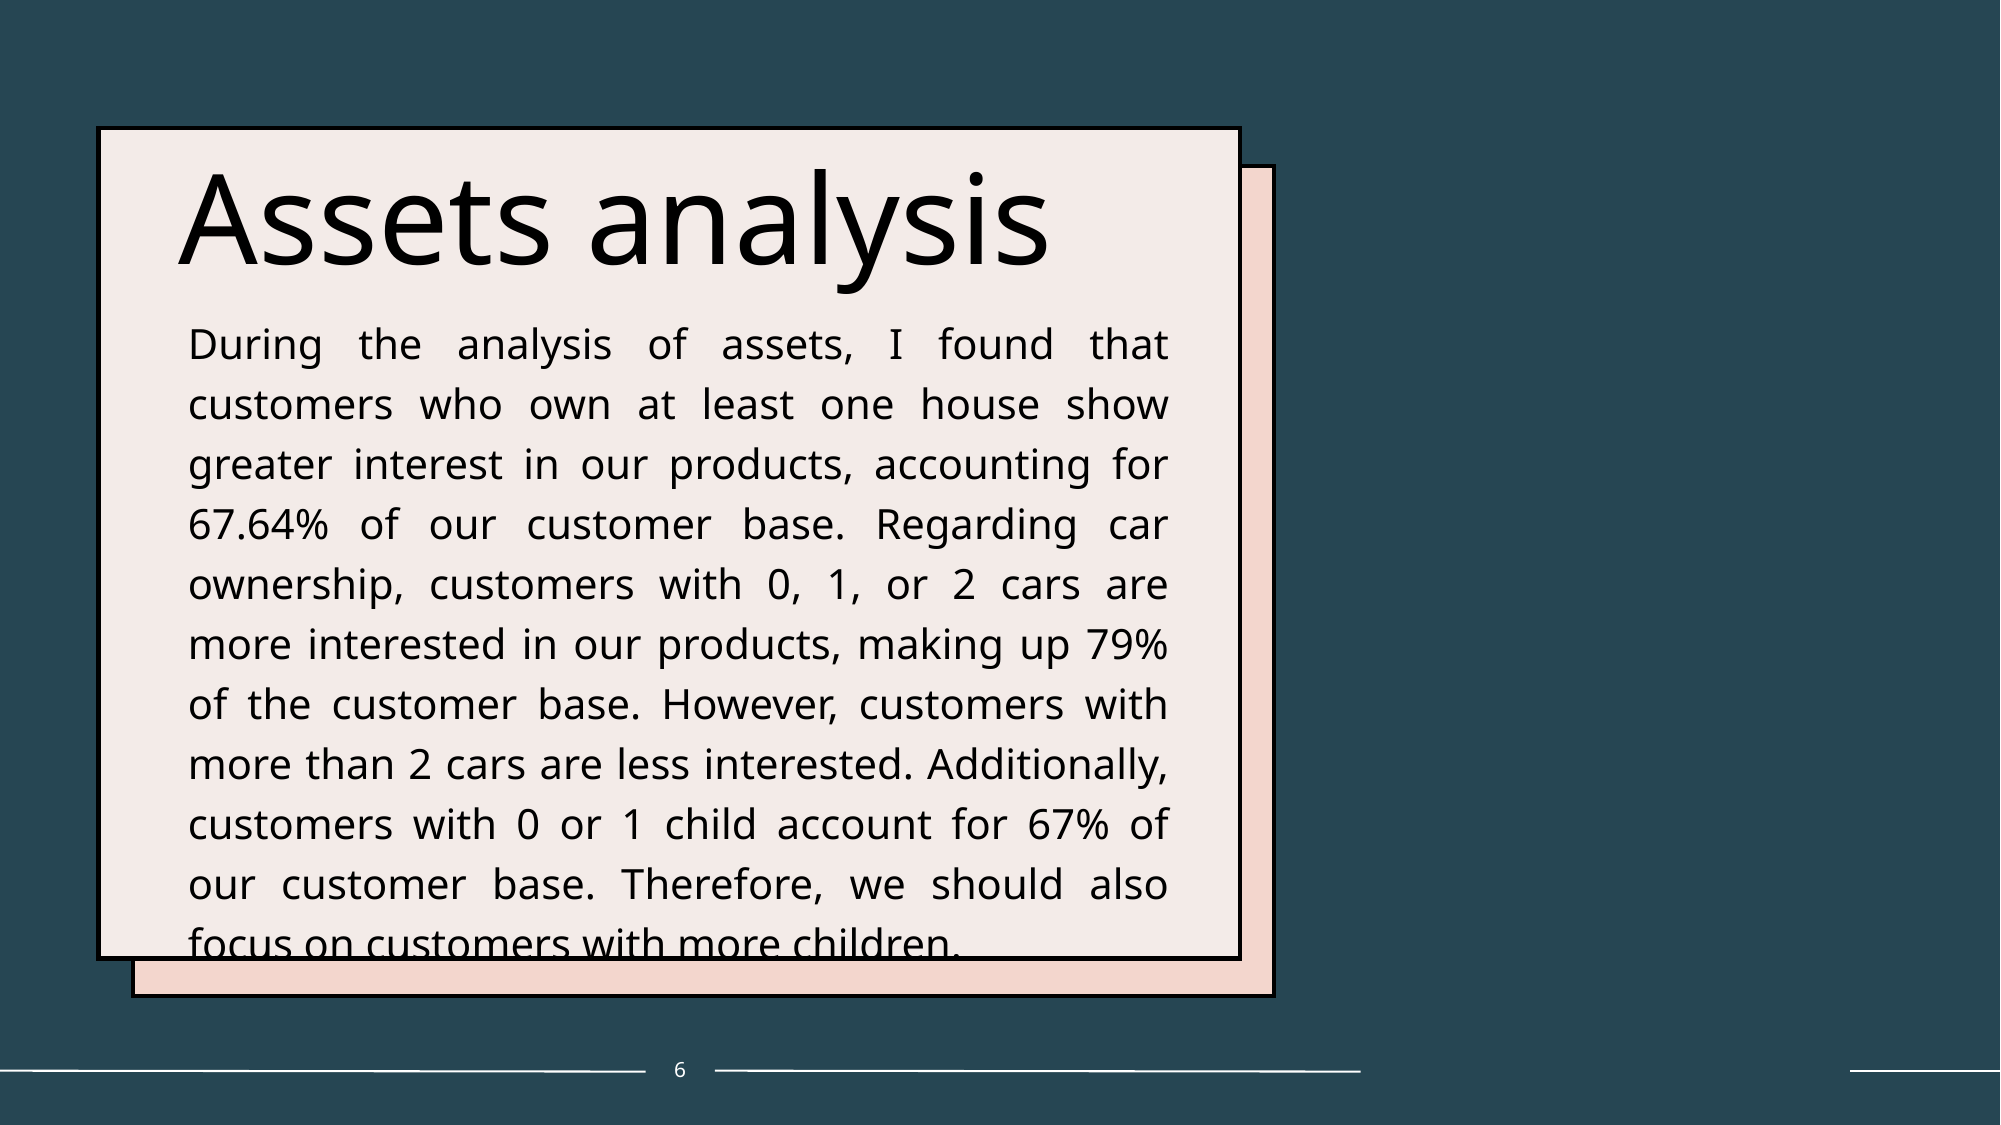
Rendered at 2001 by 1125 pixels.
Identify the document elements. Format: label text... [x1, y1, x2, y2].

title Assets analysis [163, 149, 1136, 300]
list During the analysis of assets, I found that customers who own at least one house show greater interest in our products, accounting for 67.64% of our customer base. Regarding car ownership, customers with 0, 1, or 2 cars are more interested in our products, making up 79% of the customer base. However, customers with more than 2 cars are less interested. Additionally, customers with 0 or 1 child account for 67% of our customer base. Therefore, we should also focus on customers with more children. [163, 300, 1185, 851]
slide_number 6 [650, 1050, 710, 1091]
